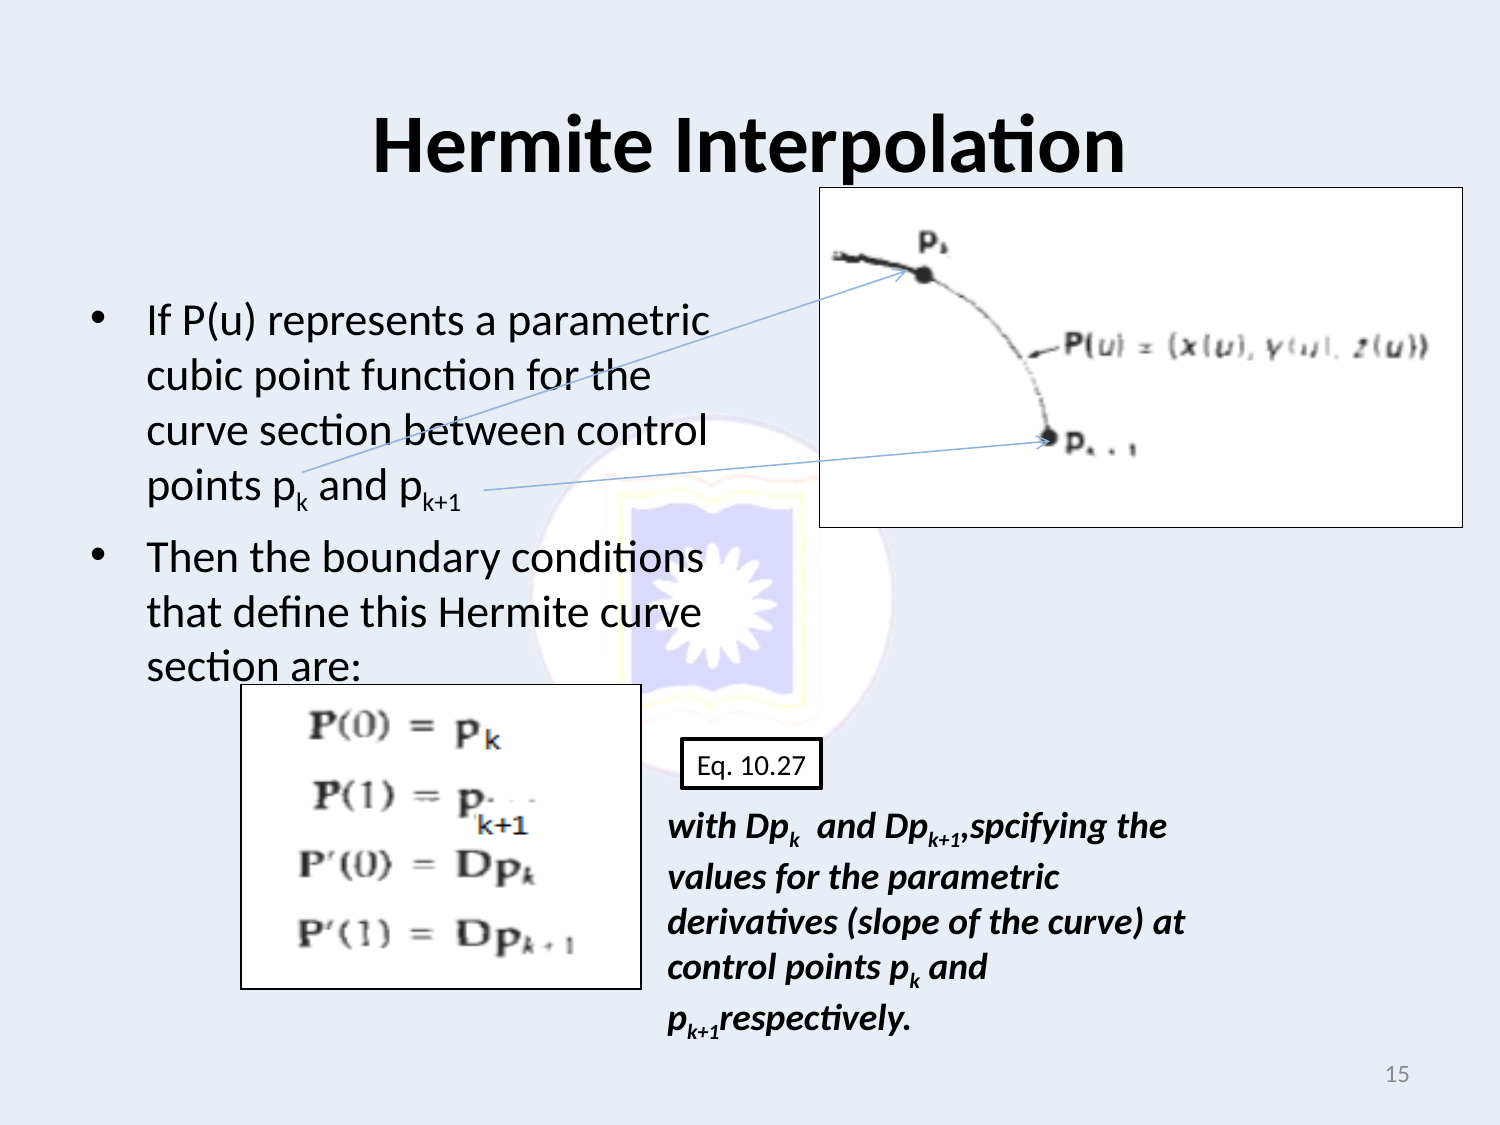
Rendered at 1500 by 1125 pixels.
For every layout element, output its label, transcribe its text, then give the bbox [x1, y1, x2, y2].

picture [820, 187, 1463, 528]
picture [241, 684, 641, 989]
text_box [483, 440, 1051, 491]
list If P(u) represents a parametric cubic point function for the curve section between control points pk and pk+1 Then the boundary conditions that define this Hermite curve section are: [75, 282, 766, 730]
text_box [302, 270, 907, 473]
title Hermite Interpolation [75, 45, 1425, 233]
text_box Eq. 10.27 [680, 737, 823, 790]
slide_number 15 [1074, 1042, 1425, 1103]
text_box with Dpk and Dpk+1,spcifying the values for the parametric derivatives (slope of the curve) at control points pk and pk+1respectively. [652, 793, 1230, 1052]
